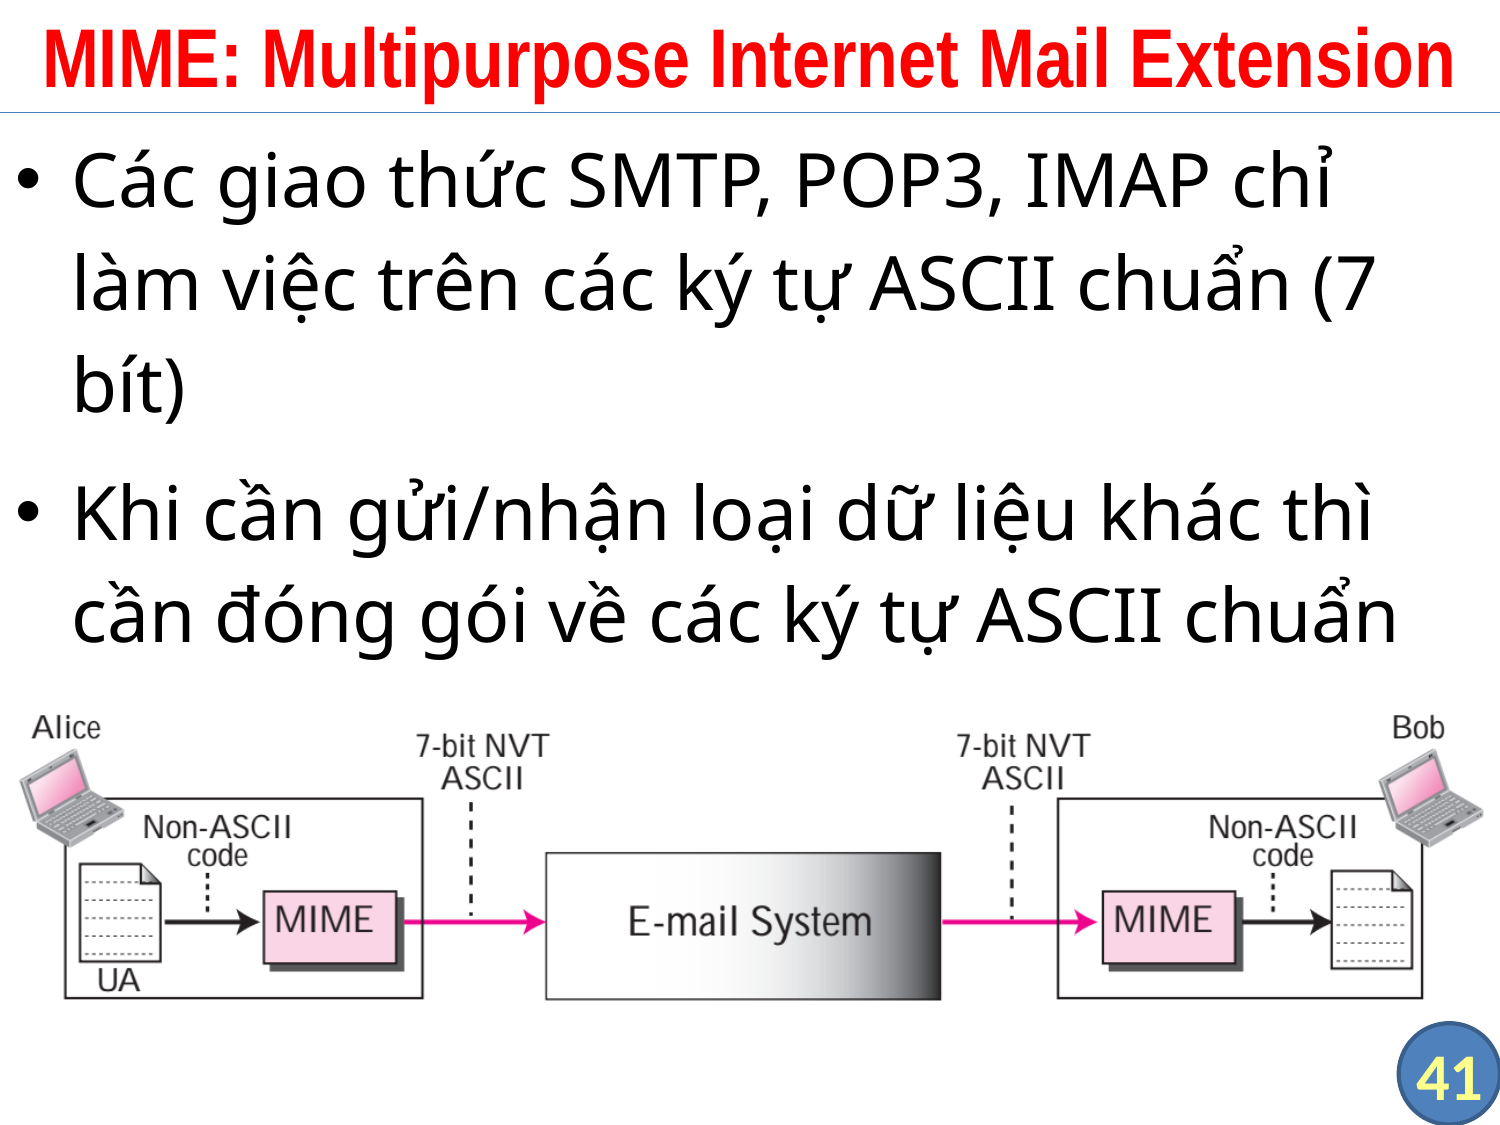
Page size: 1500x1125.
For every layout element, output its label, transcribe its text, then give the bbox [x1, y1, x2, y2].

slide_number 41 [1399, 1023, 1500, 1125]
list Các giao thức SMTP, POP3, IMAP chỉ làm việc trên các ký tự ASCII chuẩn (7 bít) Khi cần gửi/nhận loại dữ liệu khác thì cần đóng gói về các ký tự ASCII chuẩn Giao thức được đề xuất: MIME [0, 113, 1500, 1125]
title MIME: Multipurpose Internet Mail Extension [0, 0, 1500, 113]
picture [14, 699, 1488, 1012]
